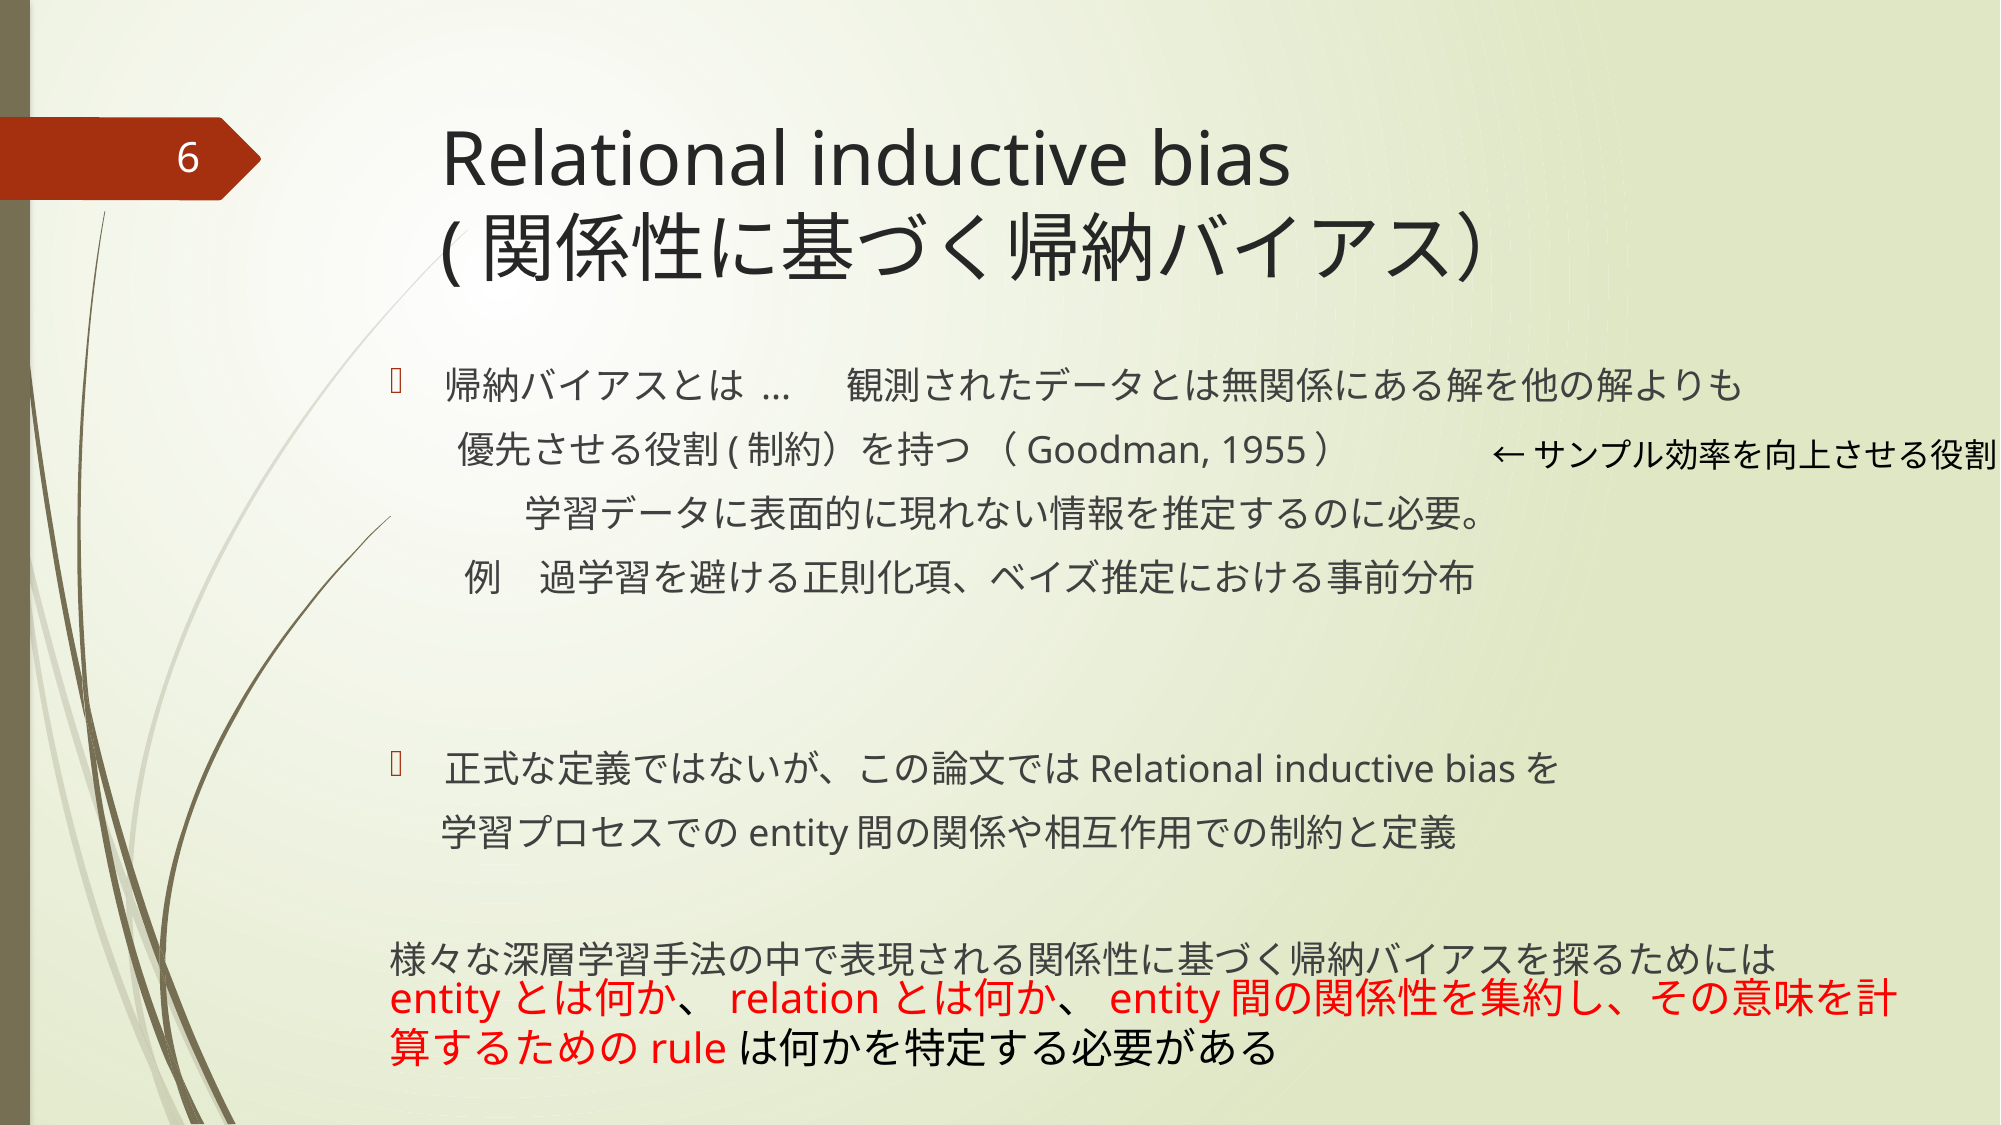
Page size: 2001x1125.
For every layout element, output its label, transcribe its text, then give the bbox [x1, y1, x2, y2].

text_box ←サンプル効率を向上させる役割 [1477, 427, 2000, 482]
list 帰納バイアスとは ... 観測されたデータとは無関係にある解を他の解よりも 優先させる役割(制約）を持つ （Goodman, 1955） 学習データに表面的に現れない情報を推定するのに必要。 例 過学習を避ける正則化項、ベイズ推定における事前分布 正式な定義ではないが、この論文ではRelational inductive biasを 学習プロセスでのentity間の関係や相互作用での制約と定義 様々な深層学習手法の中で表現される関係性に基づく帰納バイアスを探るためには [374, 354, 2000, 1091]
title Relational inductive bias (関係性に基づく帰納バイアス） [425, 102, 1888, 313]
text_box entityとは何か、relationとは何か、entity間の関係性を集約し、その意味を計算するためのruleは何かを特定する必要がある [374, 964, 1952, 1080]
slide_number 6 [87, 129, 216, 190]
